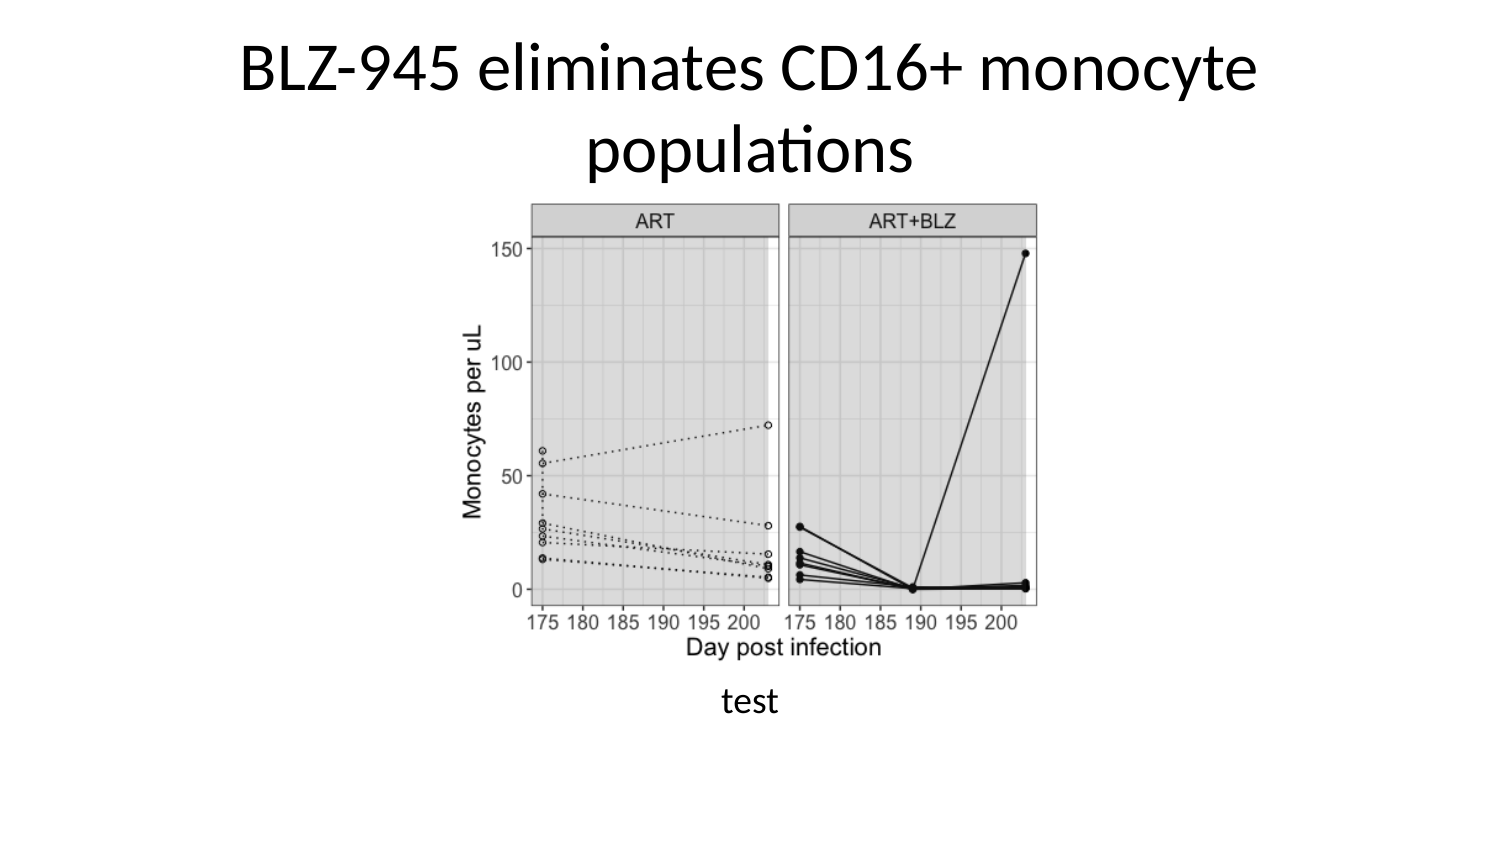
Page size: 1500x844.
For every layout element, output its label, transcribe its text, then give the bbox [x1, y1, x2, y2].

title BLZ-945 eliminates CD16+ monocyte populations [75, 33, 1425, 175]
text_box test [74, 668, 1425, 753]
picture [453, 195, 1047, 669]
